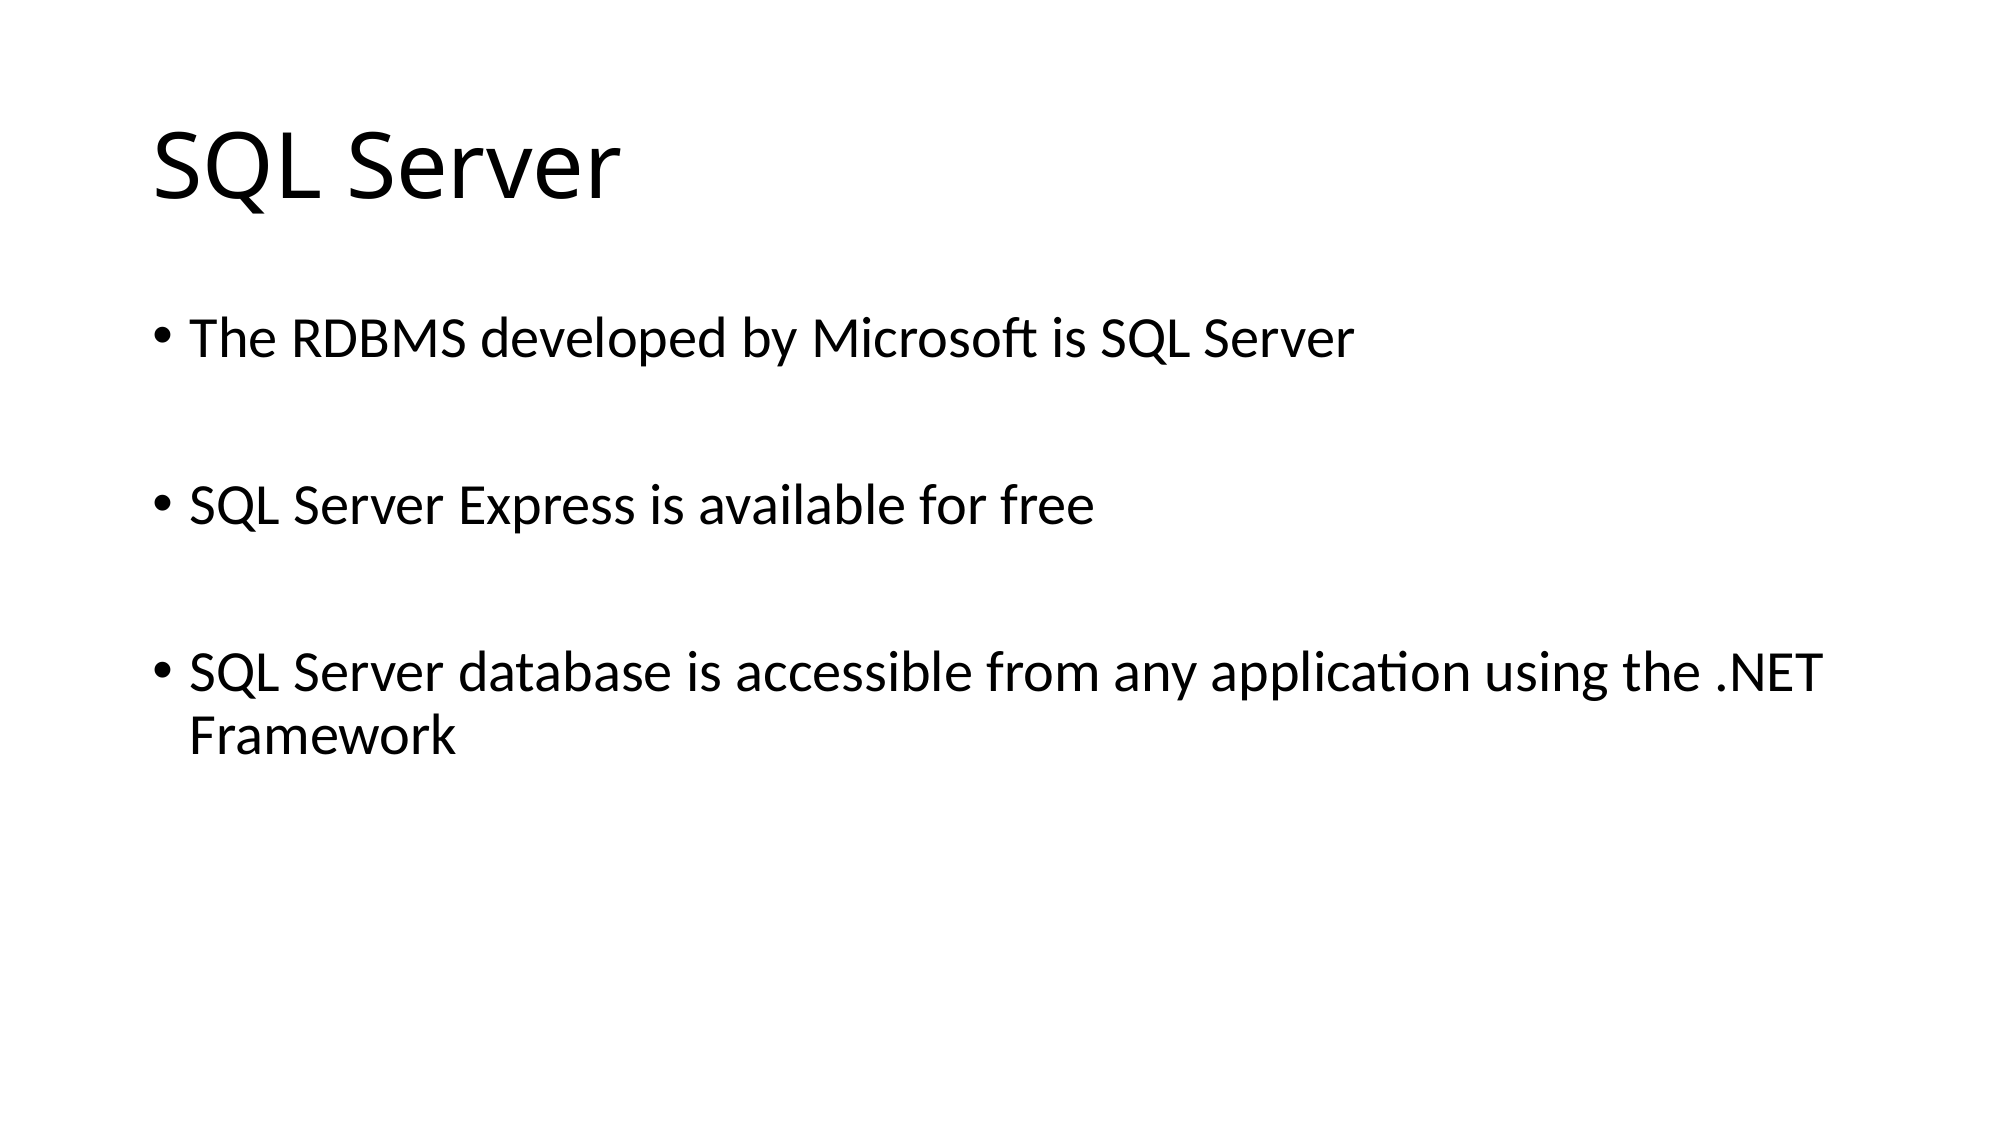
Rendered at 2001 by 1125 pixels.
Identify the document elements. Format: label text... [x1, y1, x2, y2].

list The RDBMS developed by Microsoft is SQL Server SQL Server Express is available for free SQL Server database is accessible from any application using the .NET Framework [137, 299, 1863, 1014]
title SQL Server [137, 59, 1863, 278]
